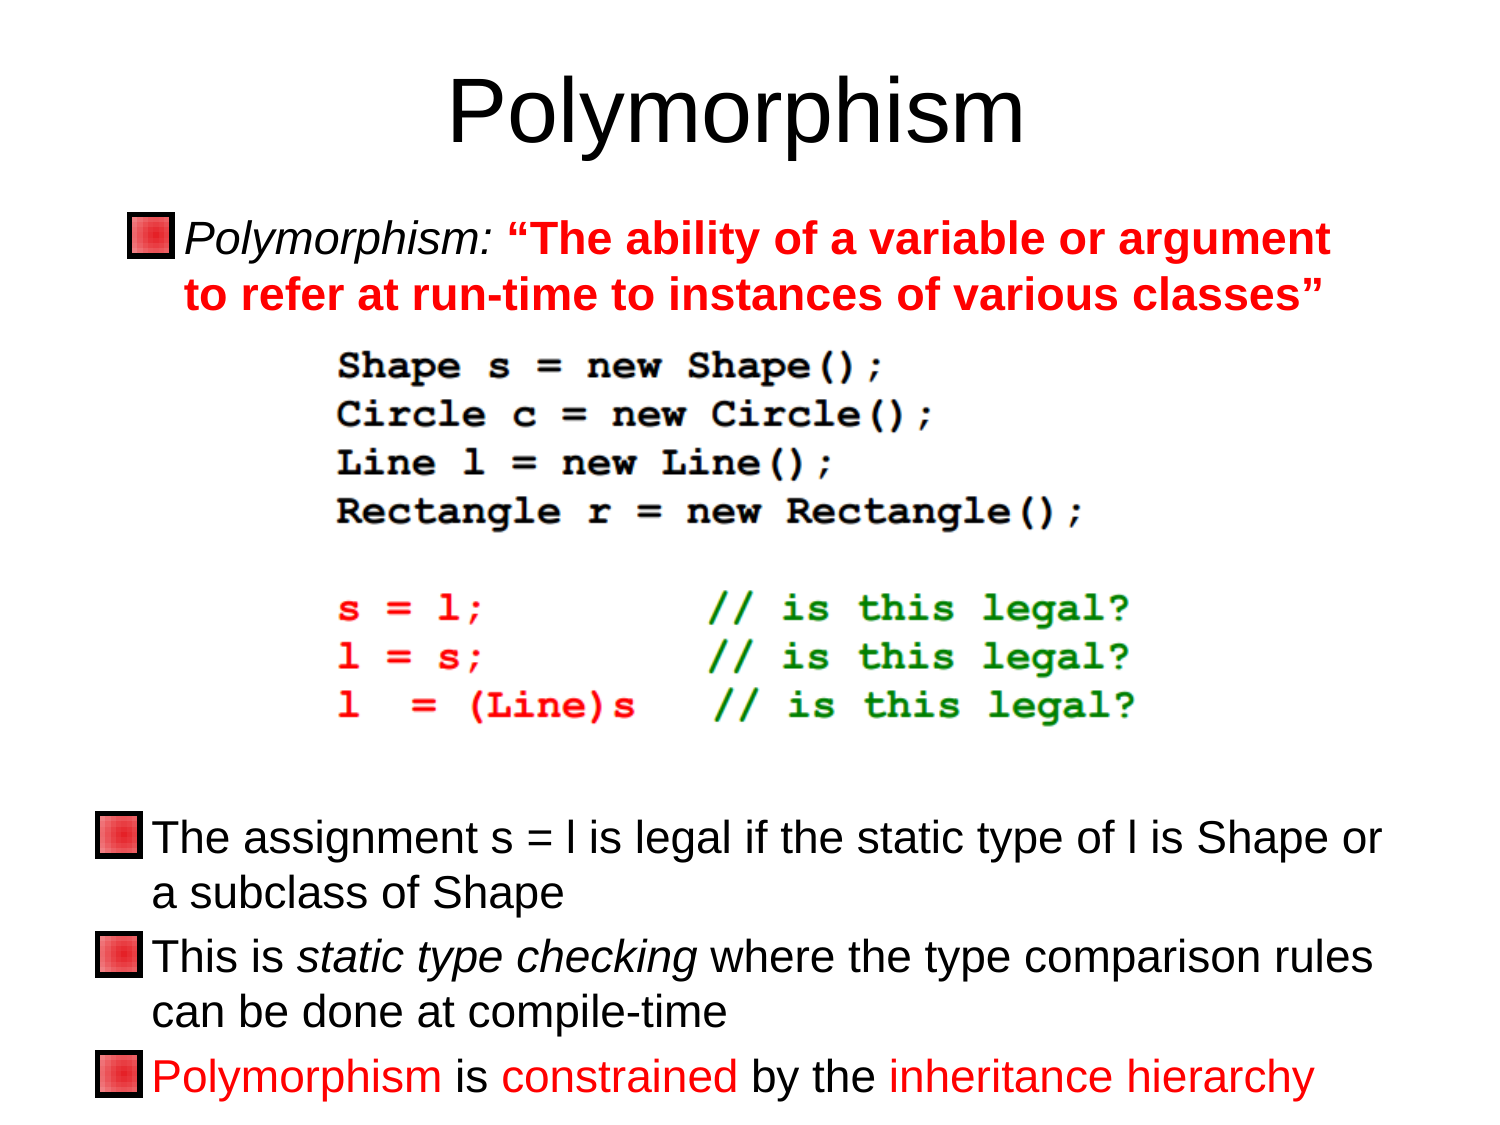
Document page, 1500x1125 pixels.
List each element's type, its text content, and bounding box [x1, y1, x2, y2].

picture [317, 337, 1157, 733]
picture [95, 1050, 143, 1098]
picture [95, 811, 143, 859]
text_box The assignment s = l is legal if the static type of l is Shape or a subclass of Shape This is static type checking where the type comparison rules can be done at compile-time Polymorphism is constrained by the inheritance hierarchy [81, 799, 1419, 1125]
title Polymorphism [99, 12, 1375, 200]
picture [127, 212, 175, 259]
picture [95, 931, 143, 978]
list Polymorphism: “The ability of a variable or argument to refer at run-time to instances of various classes” [112, 200, 1388, 365]
